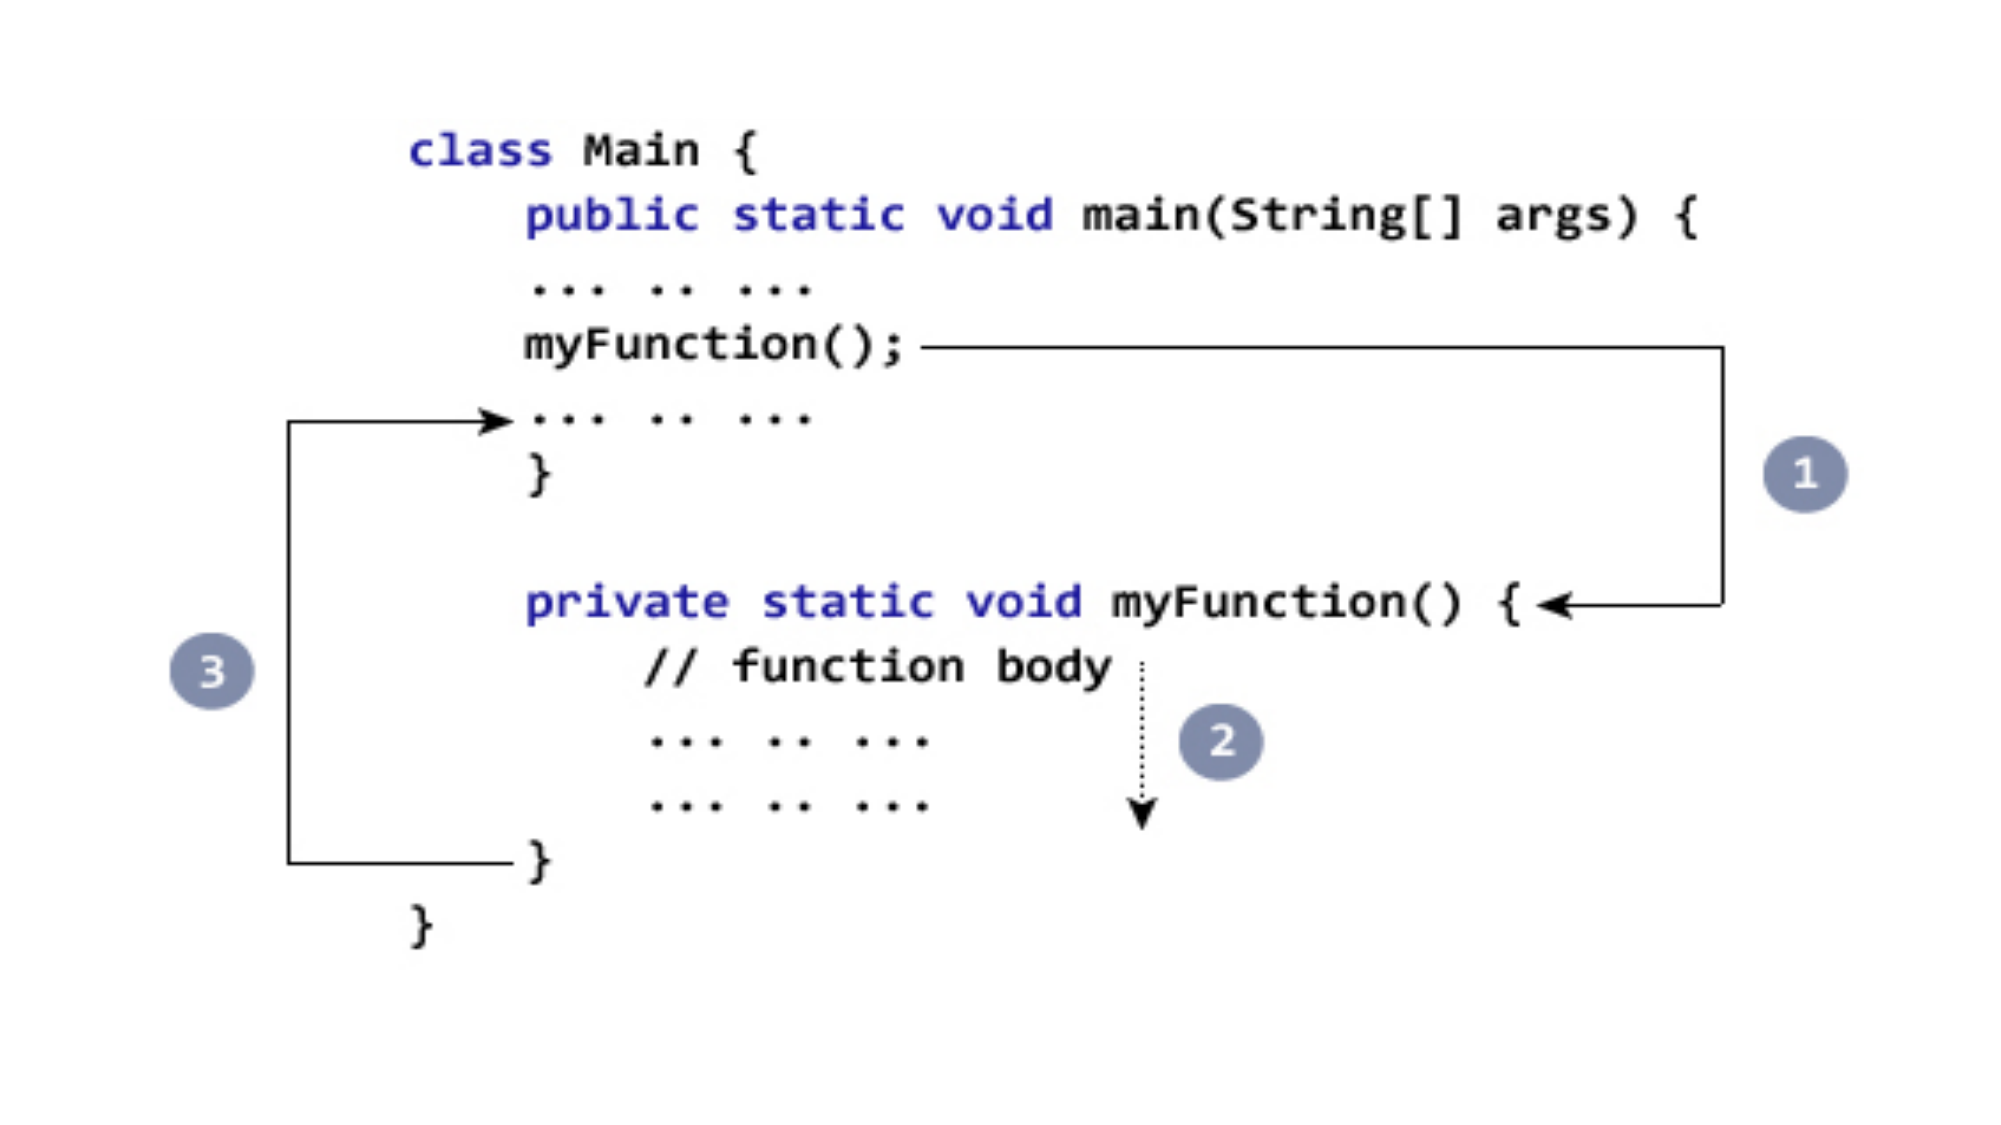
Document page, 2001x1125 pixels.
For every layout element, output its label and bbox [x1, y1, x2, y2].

list [143, 118, 1864, 977]
